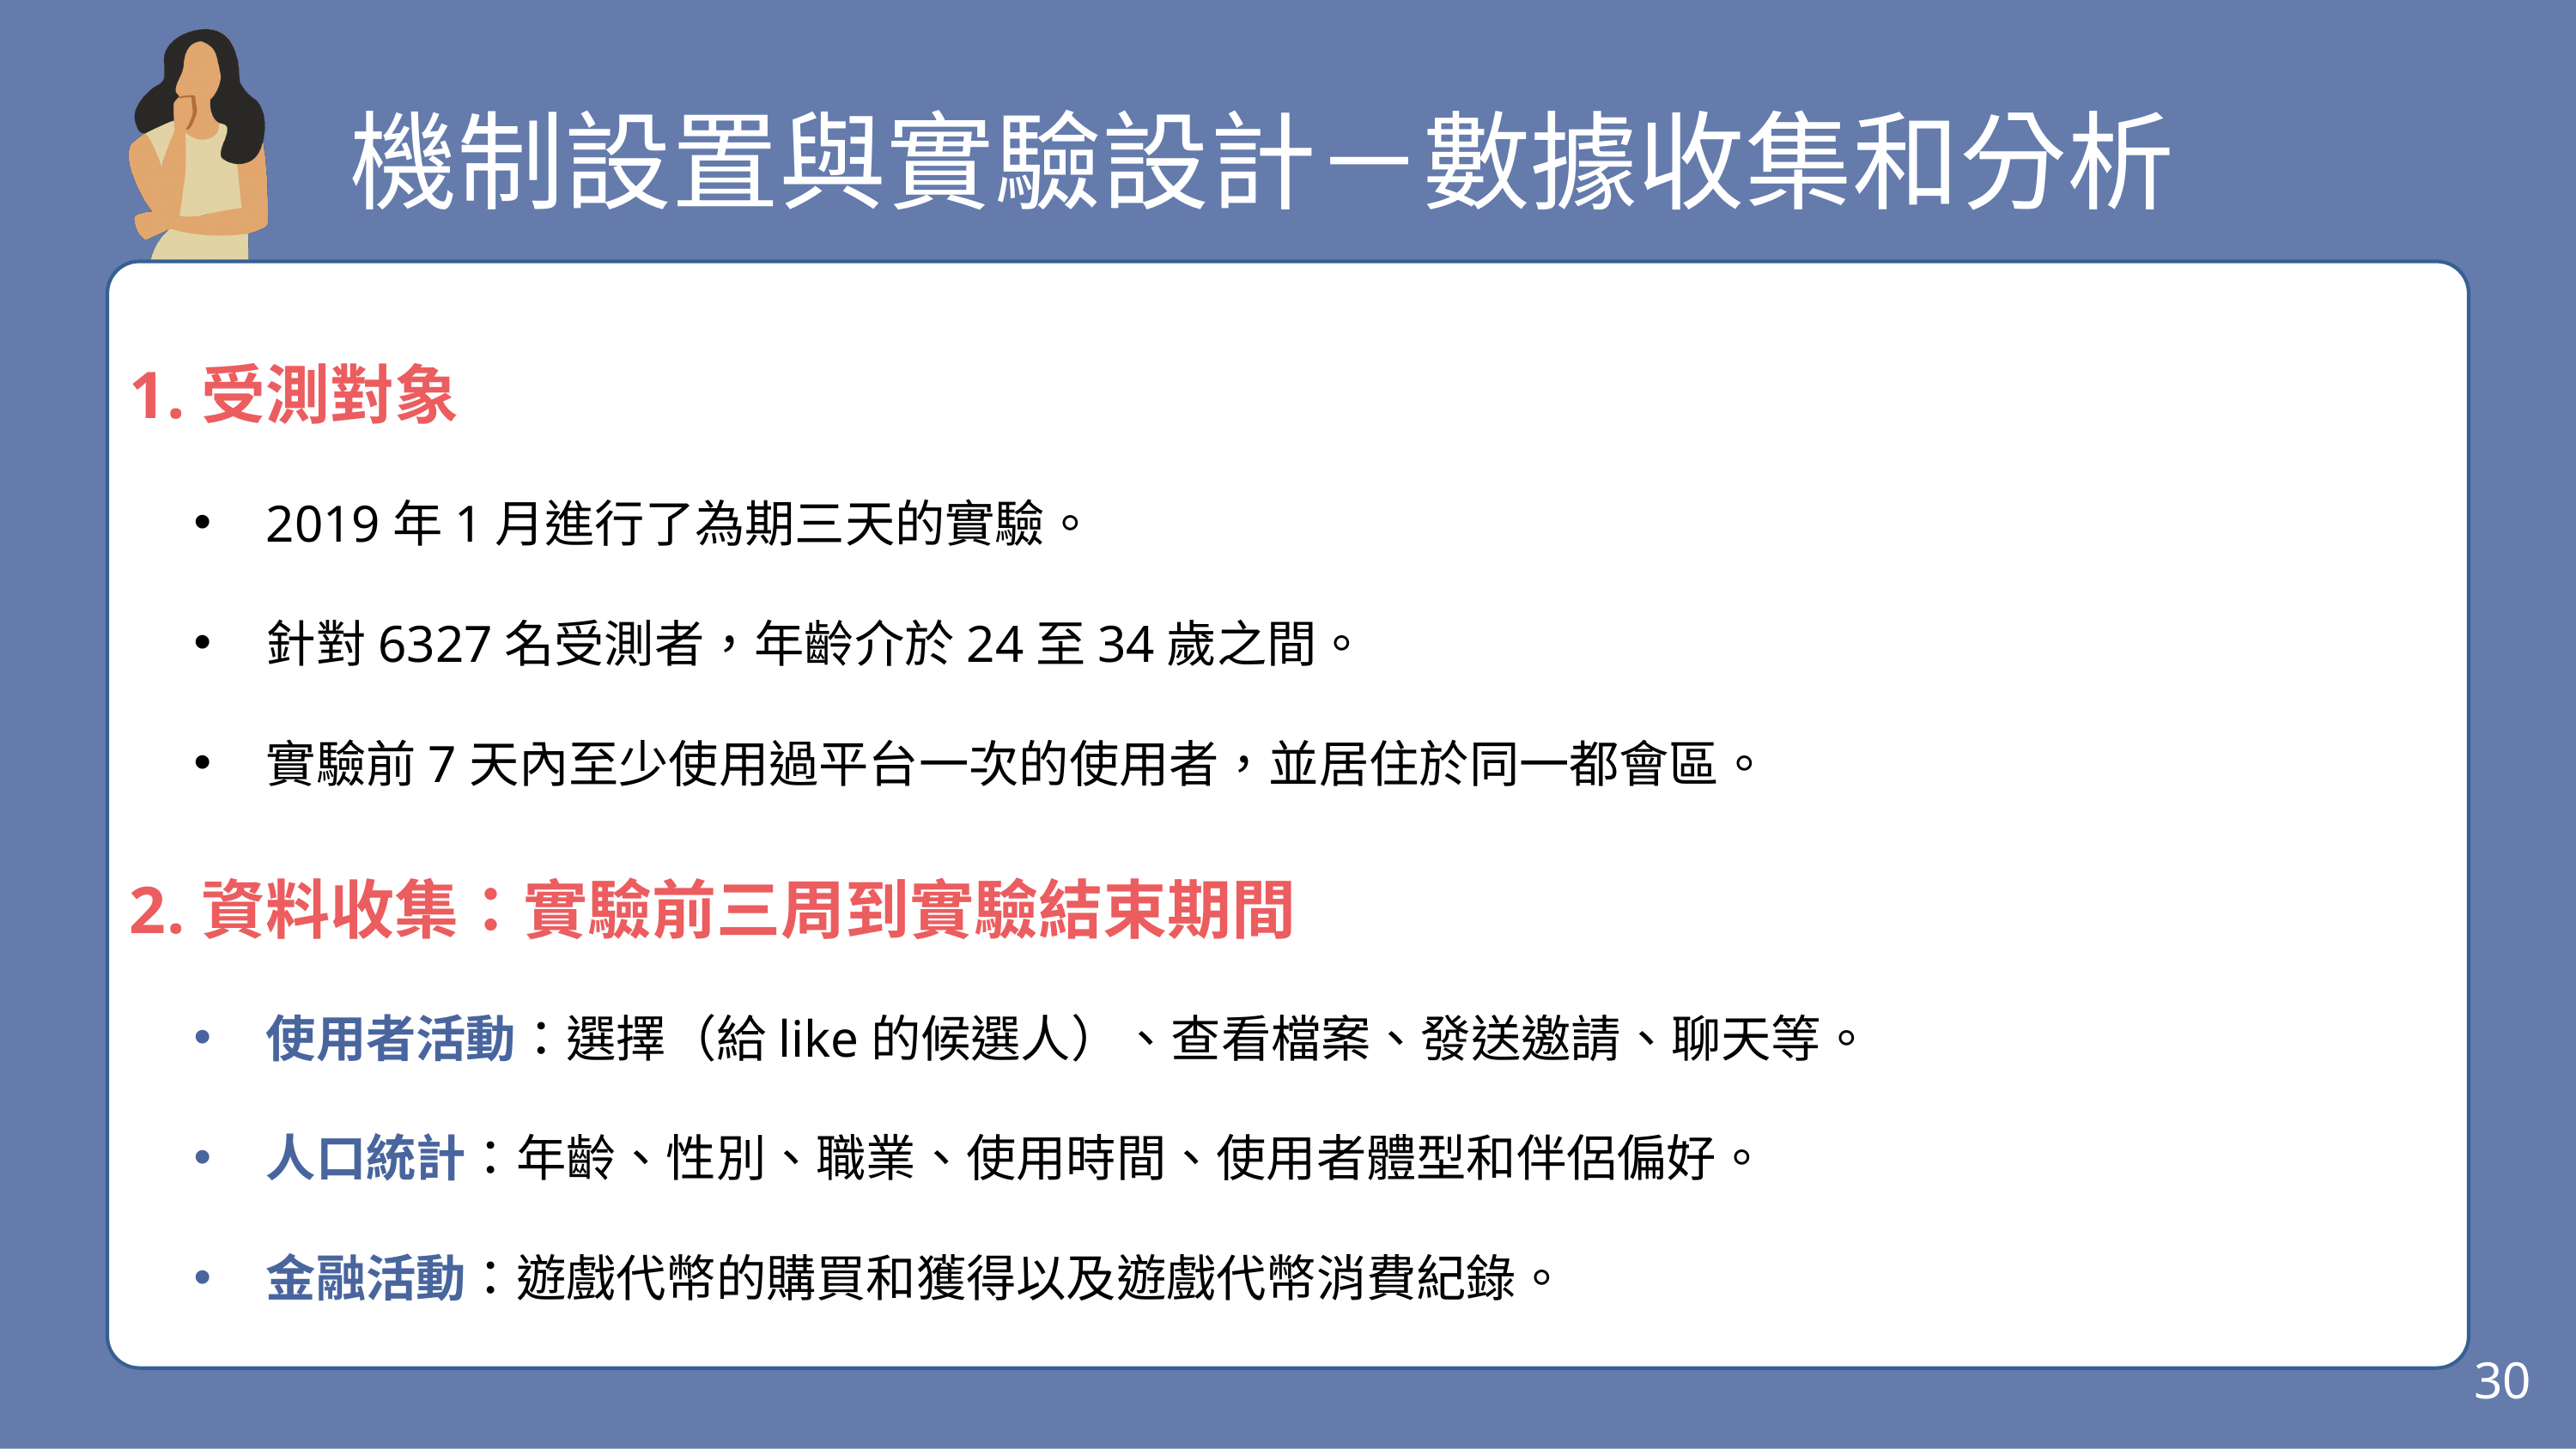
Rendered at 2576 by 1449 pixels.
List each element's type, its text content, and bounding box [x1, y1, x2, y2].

text_box 受測對象 2019年1月進行了為期三天的實驗。 針對6327名受測者，年齡介於24至34歲之間。 實驗前7天內至少使用過平台一次的使用者，並居住於同一都會區。 資料收集：實驗前三周到實驗結束期間 使用者活動：選擇（給like的候選人）、查看檔案、發送邀請、聊天等。 人口統計：年齡、性別、職業、使用時間、使用者體型和伴侶偏好。 金融活動：遊戲代幣的購買和獲得以及遊戲代幣消費紀錄。 [105, 259, 2471, 1370]
text_box [118, 27, 302, 265]
slide_number 30 [2243, 1357, 2544, 1410]
text_box 機制設置與實驗設計－數據收集和分析 [300, 93, 2576, 223]
